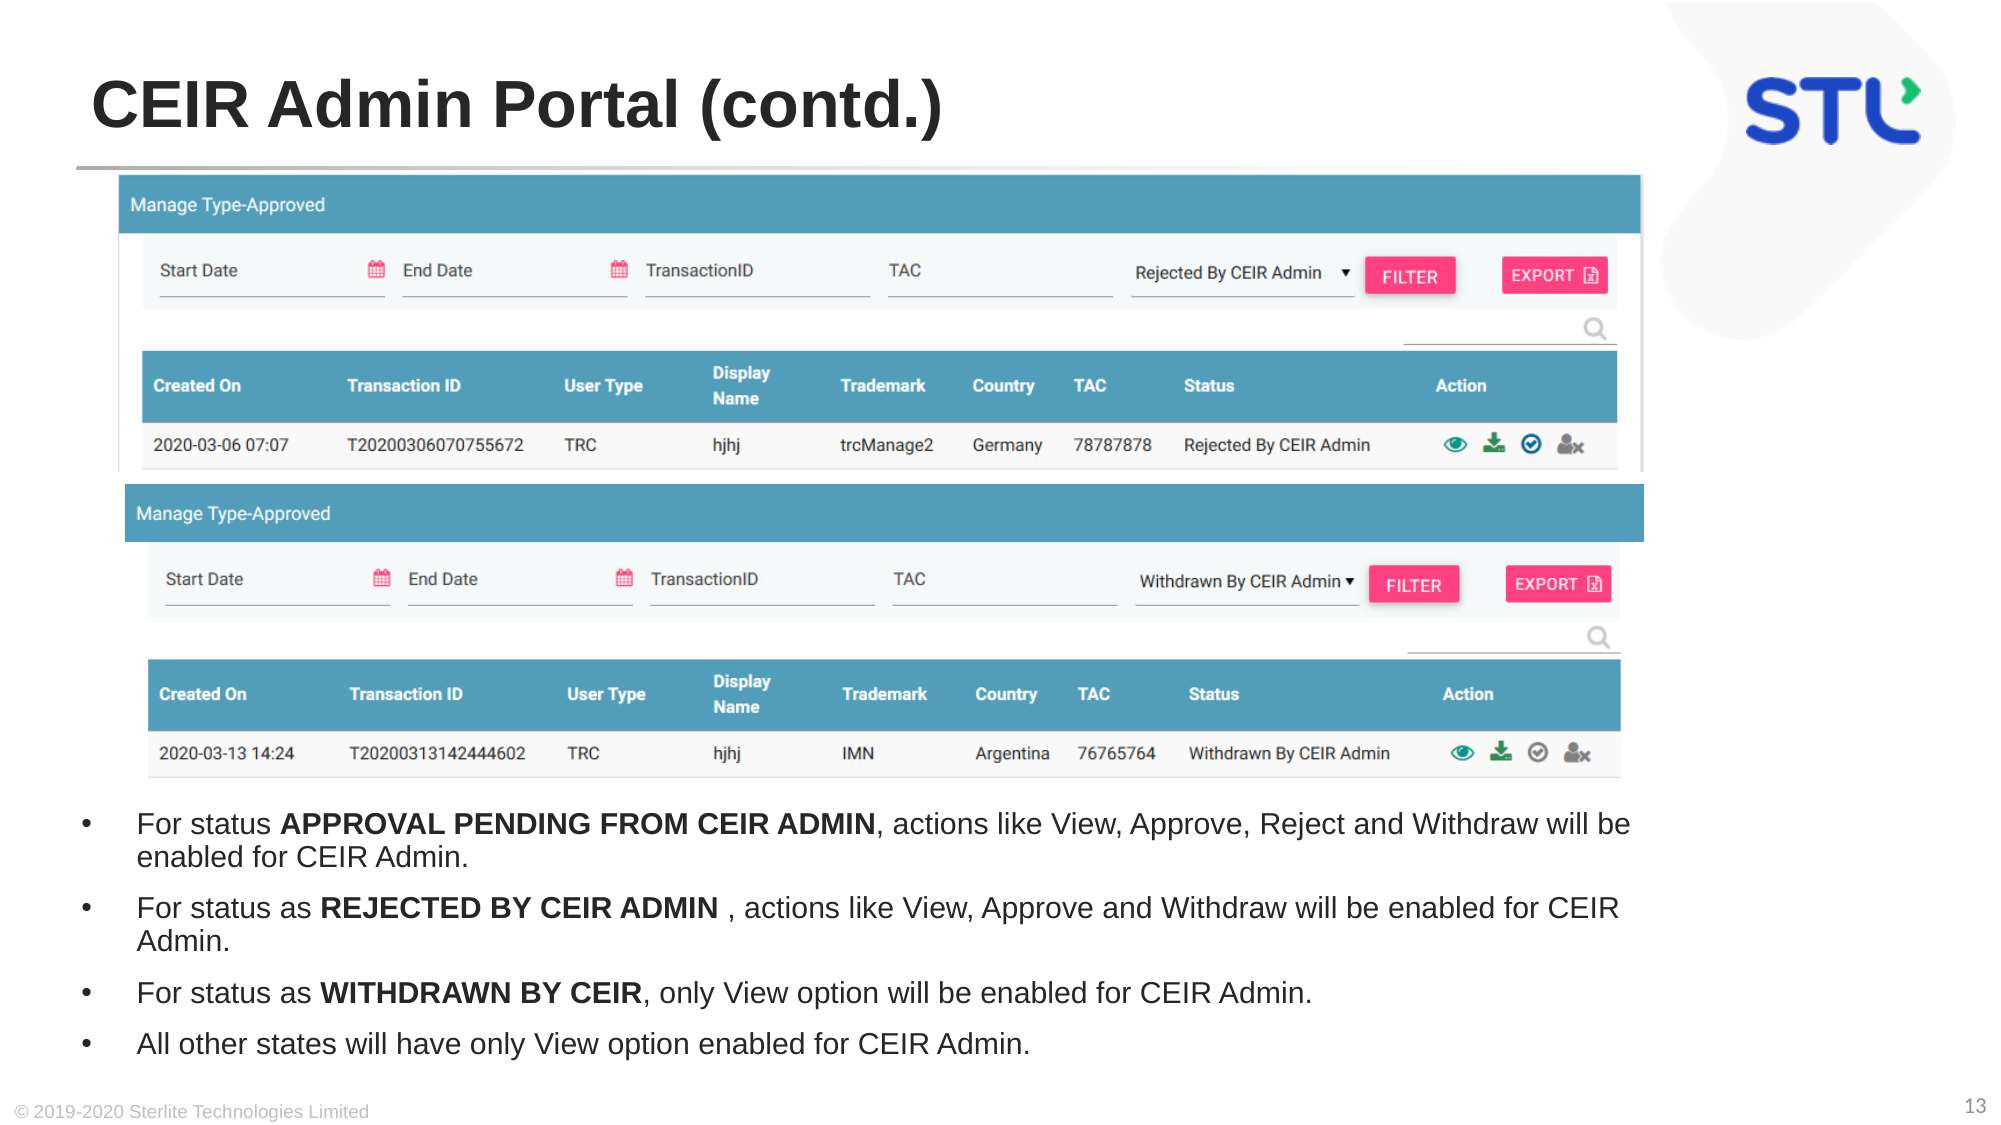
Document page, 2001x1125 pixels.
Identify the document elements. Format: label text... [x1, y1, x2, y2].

slide_number 13 [1955, 1083, 1997, 1122]
list For status APPROVAL PENDING FROM CEIR ADMIN, actions like View, Approve, Reject and Withdraw will be enabled for CEIR Admin. For status as REJECTED BY CEIR ADMIN , actions like View, Approve and Withdraw will be enabled for CEIR Admin. For status as WITHDRAWN BY CEIR, only View option will be enabled for CEIR Admin. All other states will have only View option enabled for CEIR Admin. [66, 801, 1696, 1071]
picture [117, 174, 1644, 472]
picture [1746, 77, 1921, 145]
title CEIR Admin Portal (contd.) [76, 35, 1564, 167]
picture [125, 484, 1644, 779]
footer © 2019-2020 Sterlite Technologies Limited [0, 1083, 455, 1125]
